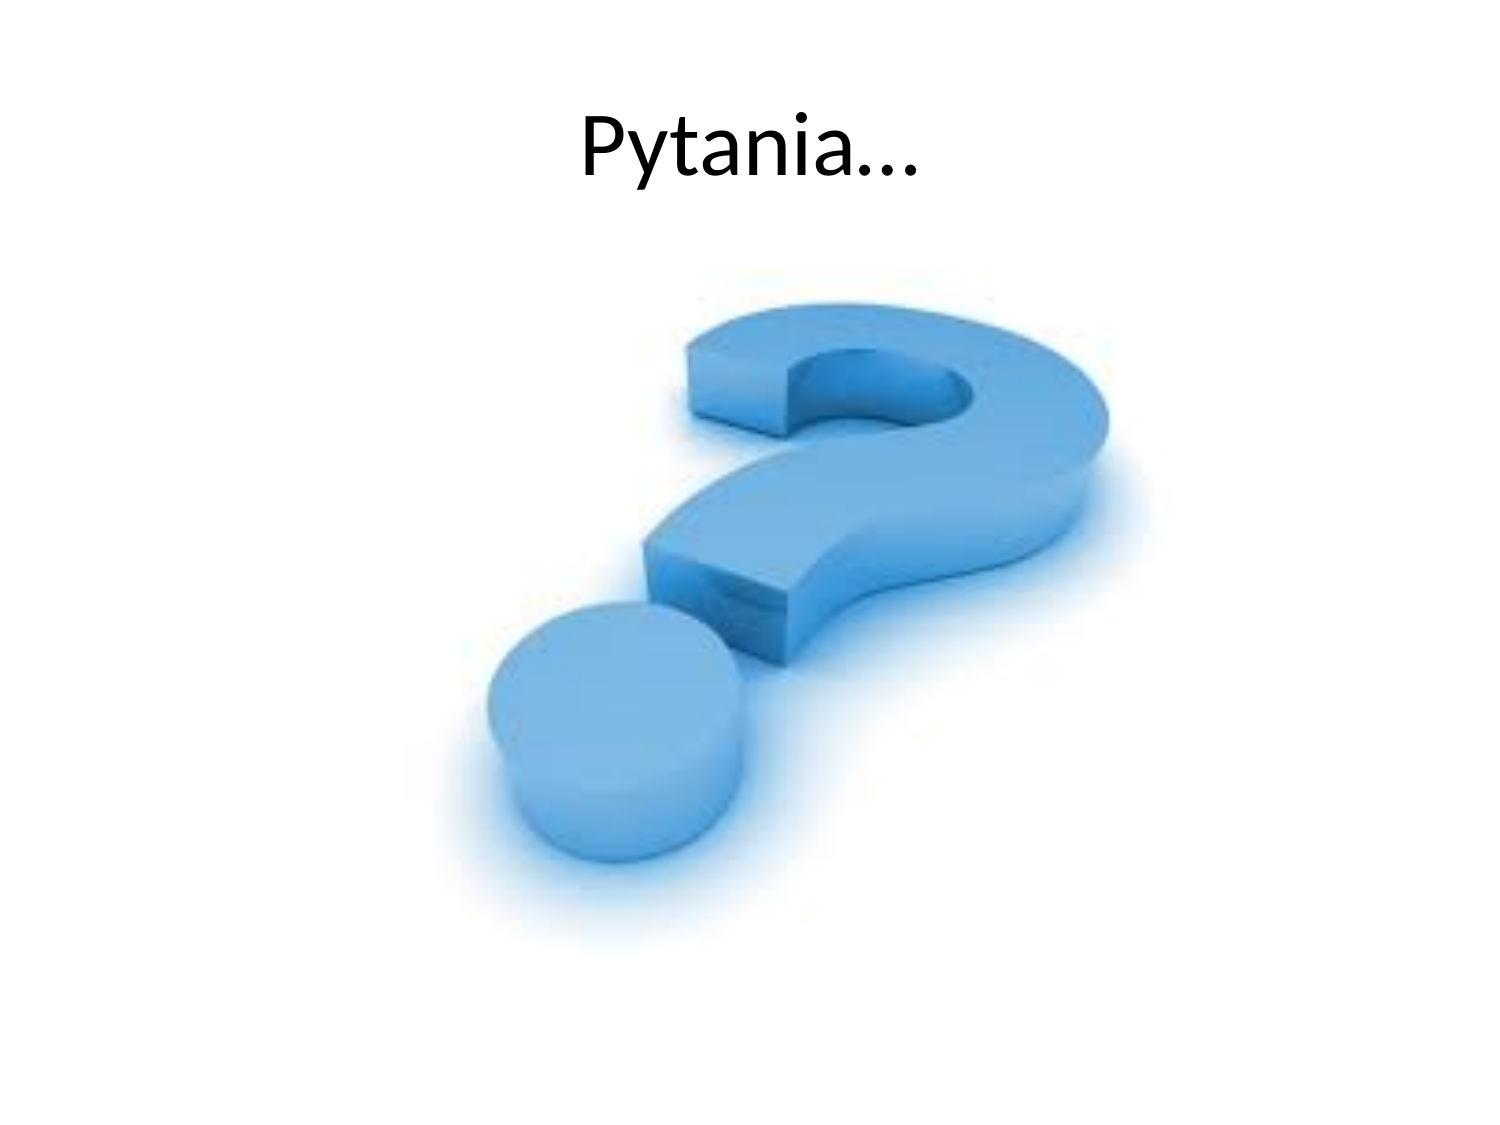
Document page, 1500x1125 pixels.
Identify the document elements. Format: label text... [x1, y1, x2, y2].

picture [286, 269, 1226, 1002]
title Pytania… [74, 44, 1426, 233]
